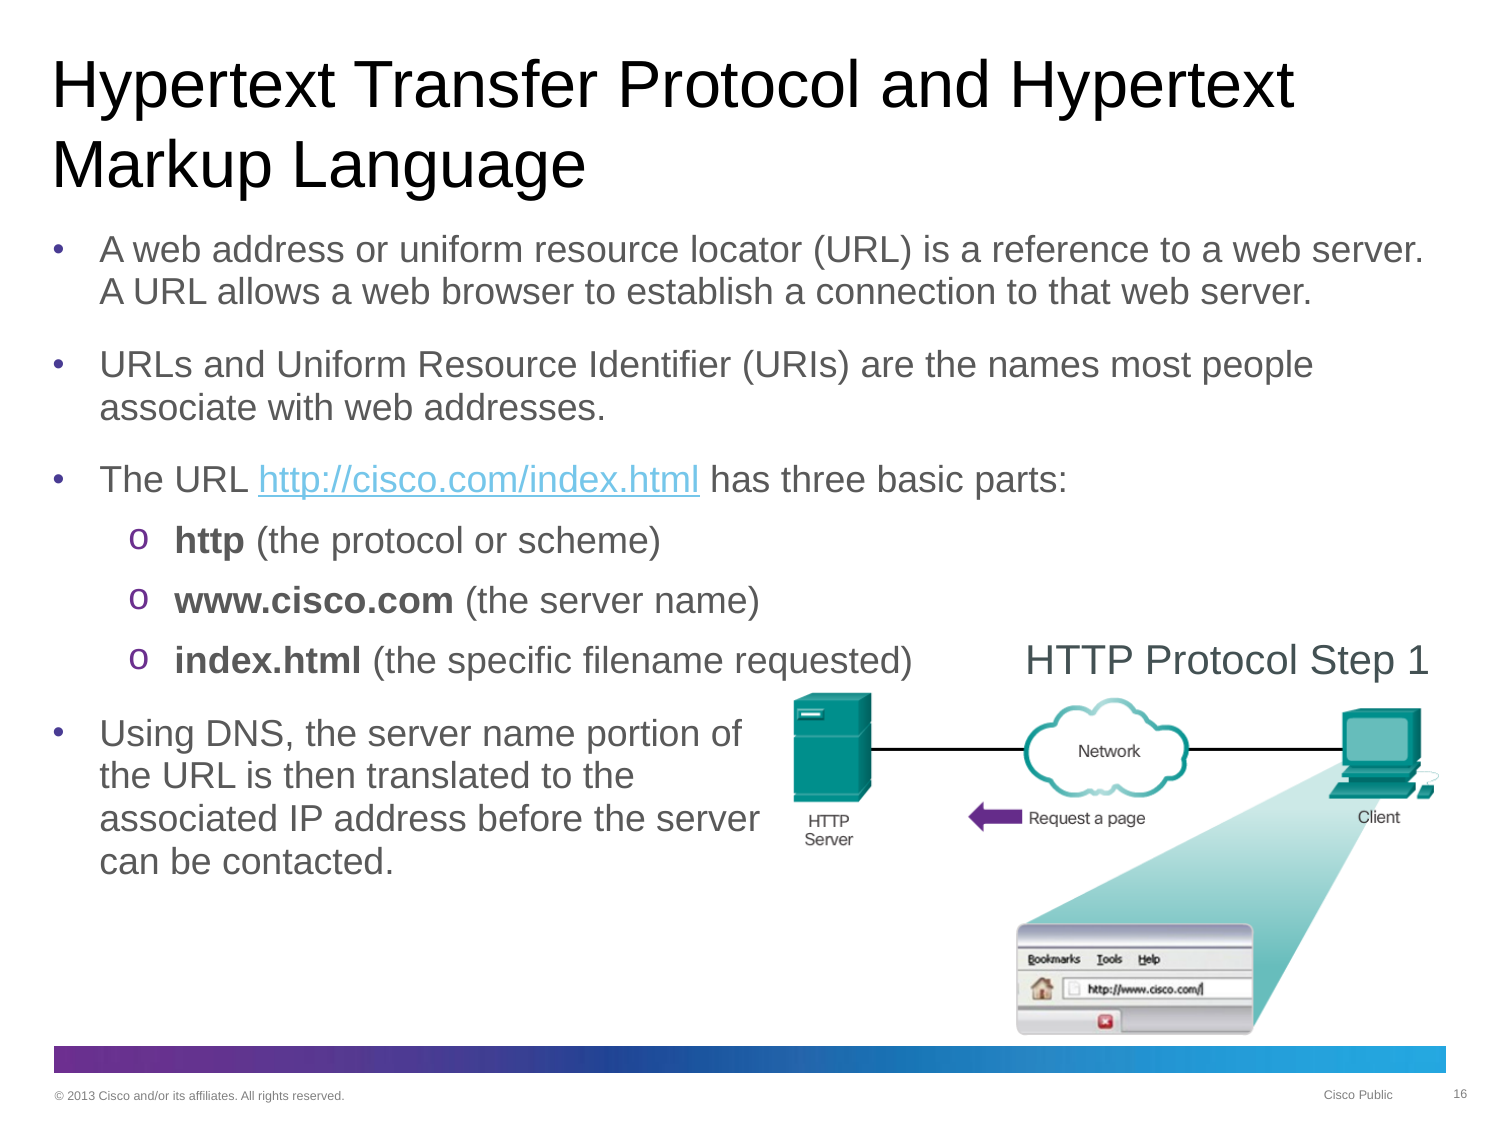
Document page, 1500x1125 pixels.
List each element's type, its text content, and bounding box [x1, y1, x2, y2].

list A web address or uniform resource locator (URL) is a reference to a web server. A URL allows a web browser to establish a connection to that web server. URLs and Uniform Resource Identifier (URIs) are the names most people associate with web addresses. The URL http://cisco.com/index.html has three basic parts: http (the protocol or scheme) www.cisco.com (the server name) index.html (the specific filename requested) Using DNS, the server name portion of the URL is then translated to the associated IP address before the server can be contacted. [37, 220, 1445, 1035]
picture [54, 1046, 1446, 1073]
text_box HTTP Protocol Step 1 [1010, 629, 1463, 701]
picture [788, 686, 1441, 1040]
title Hypertext Transfer Protocol and Hypertext Markup Language [37, 70, 1447, 209]
